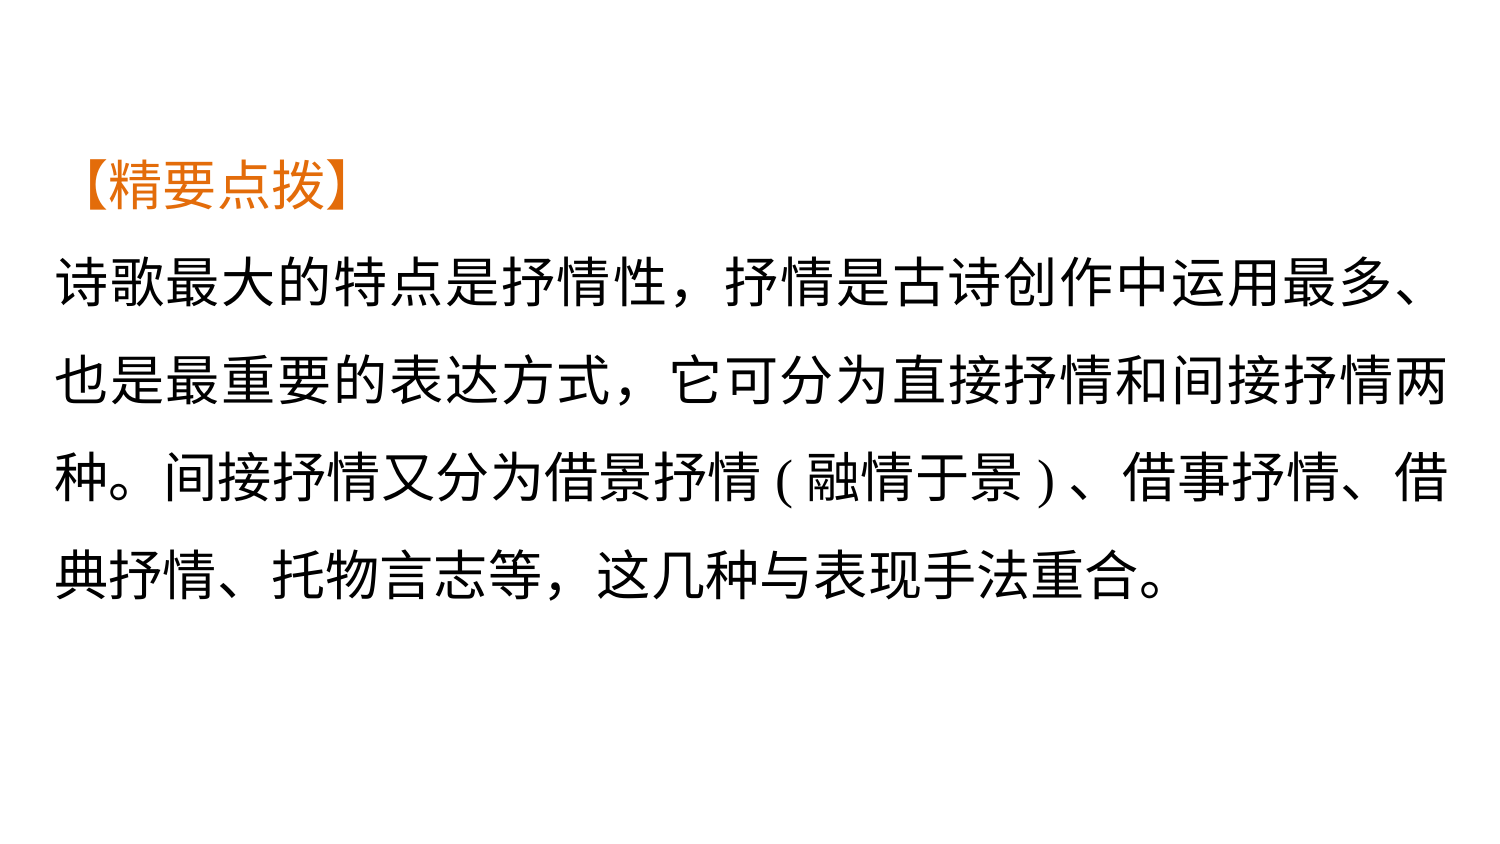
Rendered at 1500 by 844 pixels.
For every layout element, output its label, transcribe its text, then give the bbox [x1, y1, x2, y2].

text_box 【精要点拨】 诗歌最大的特点是抒情性，抒情是古诗创作中运用最多、也是最重要的表达方式，它可分为直接抒情和间接抒情两种。间接抒情又分为借景抒情(融情于景)、借事抒情、借典抒情、托物言志等，这几种与表现手法重合。 [39, 111, 1464, 614]
